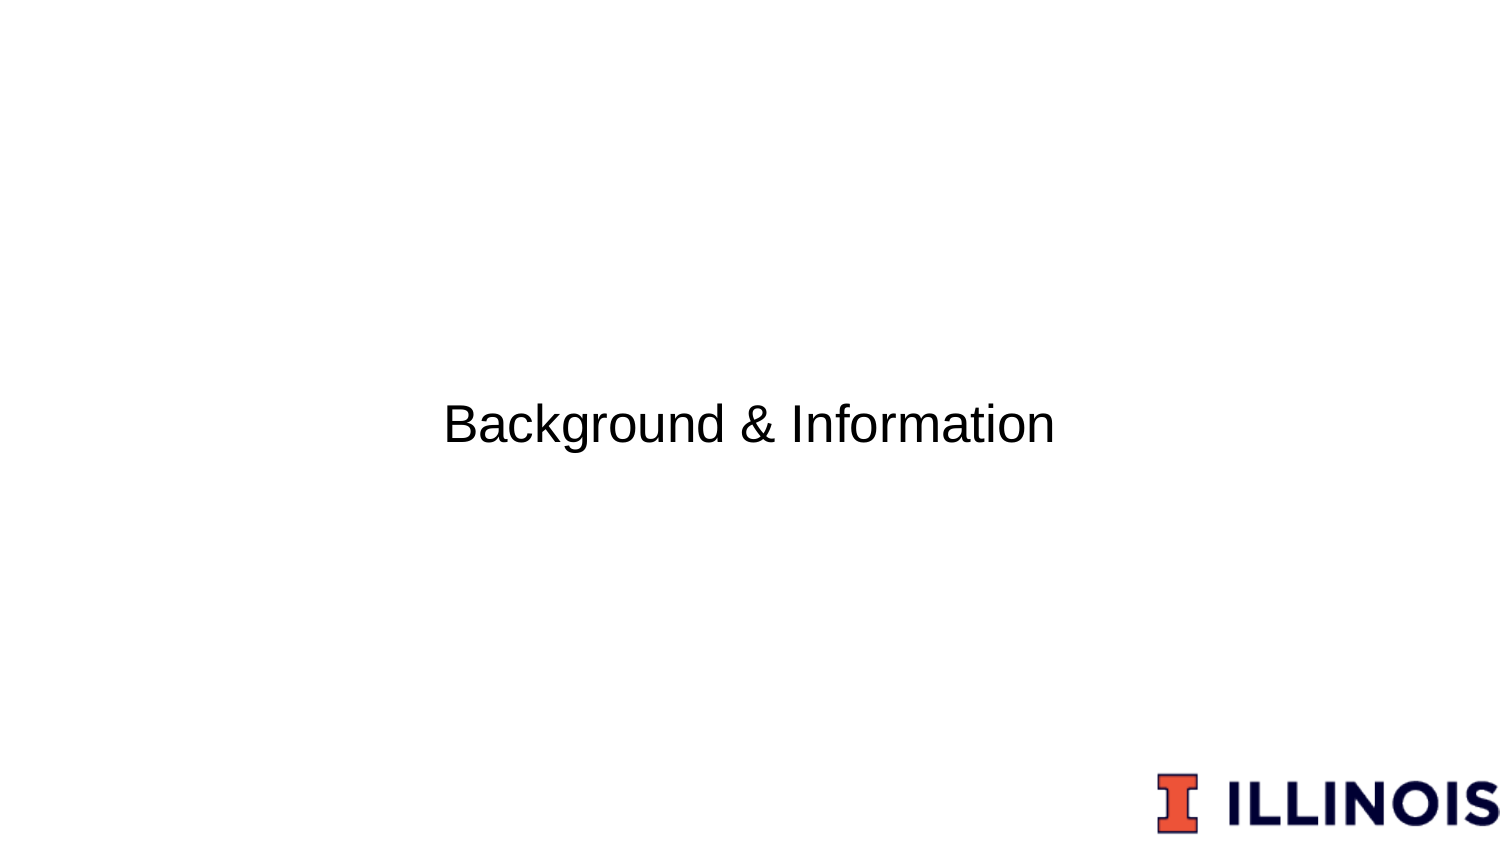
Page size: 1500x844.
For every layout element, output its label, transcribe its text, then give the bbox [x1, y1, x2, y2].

picture [1155, 765, 1500, 844]
title Background & Information [51, 374, 1449, 469]
